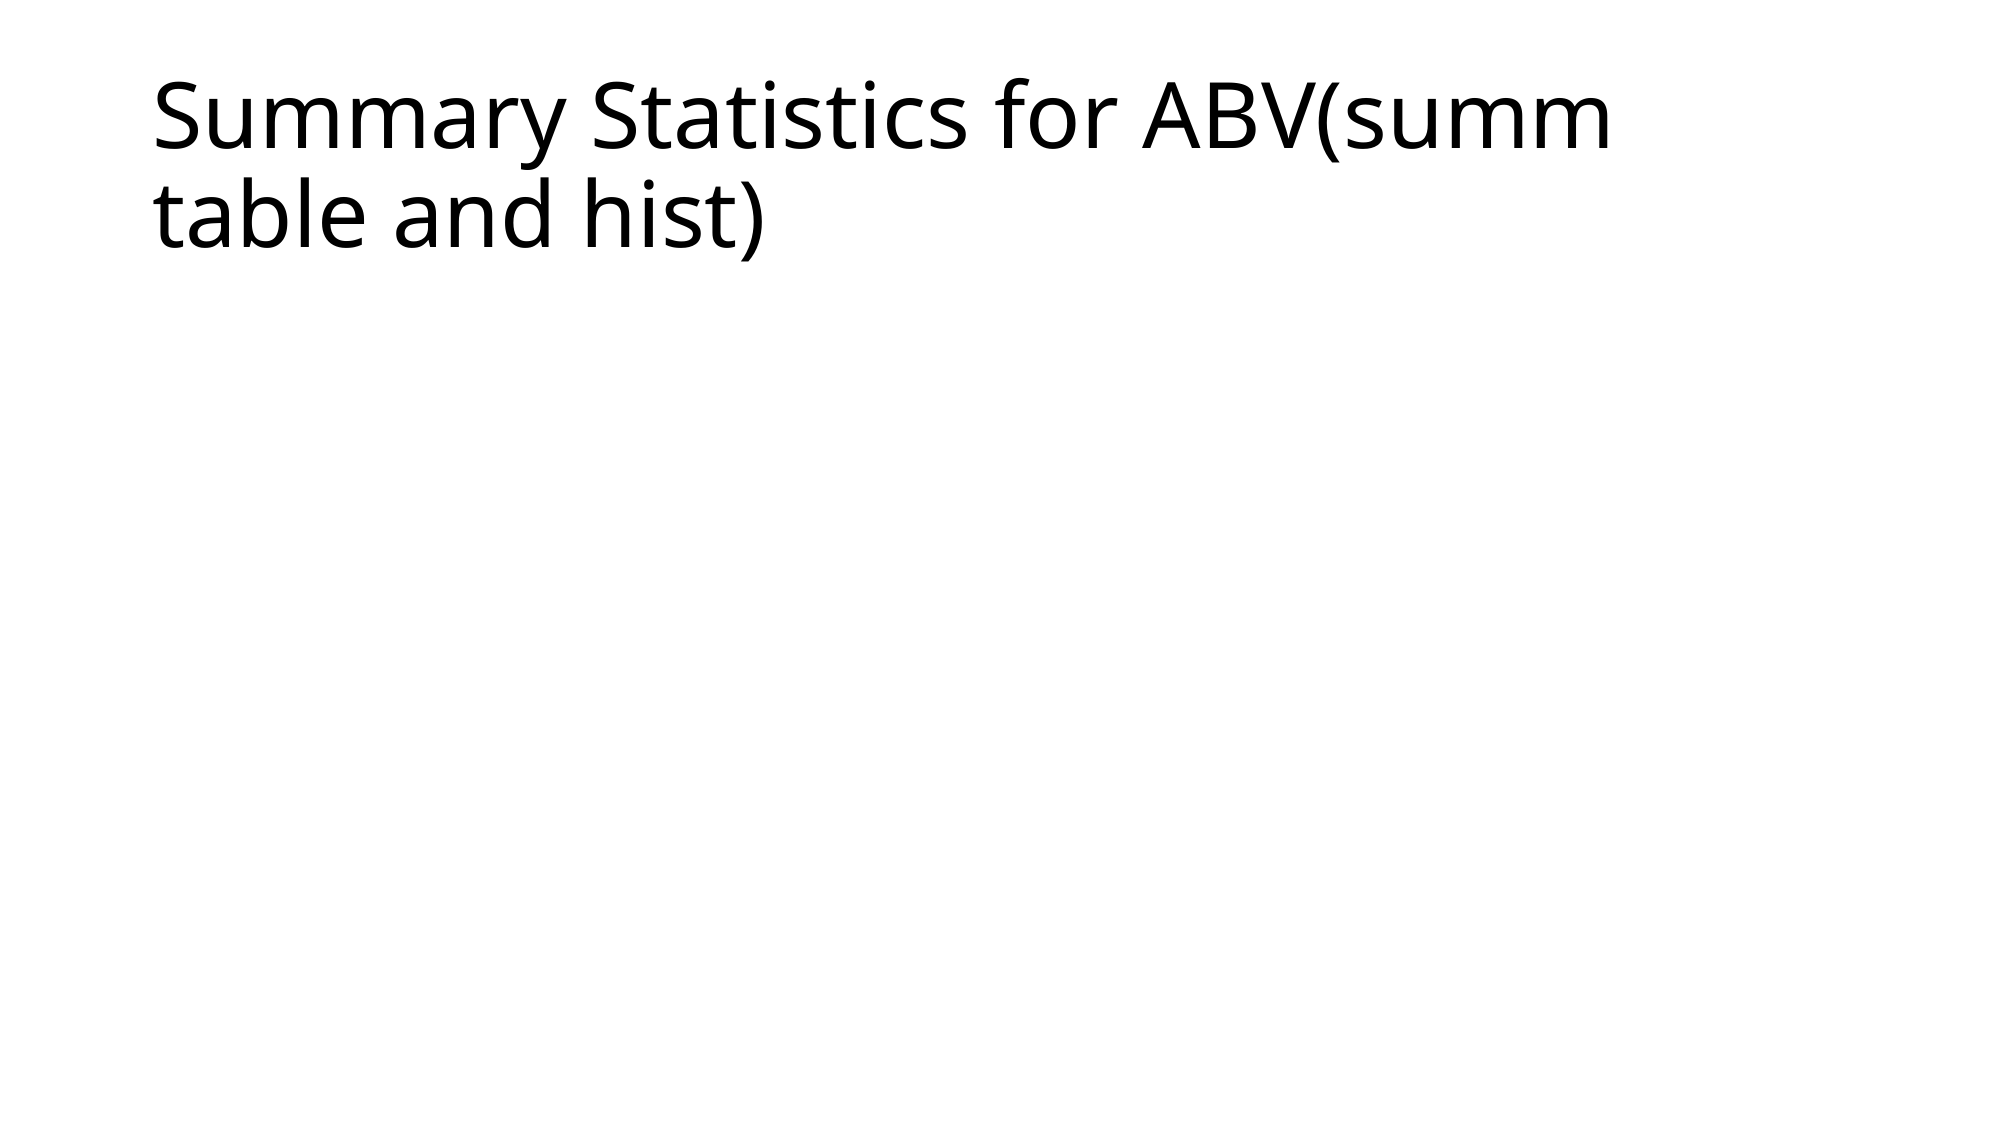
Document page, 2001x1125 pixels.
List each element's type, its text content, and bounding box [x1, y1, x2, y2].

title Summary Statistics for ABV(summ table and hist) [137, 59, 1863, 278]
